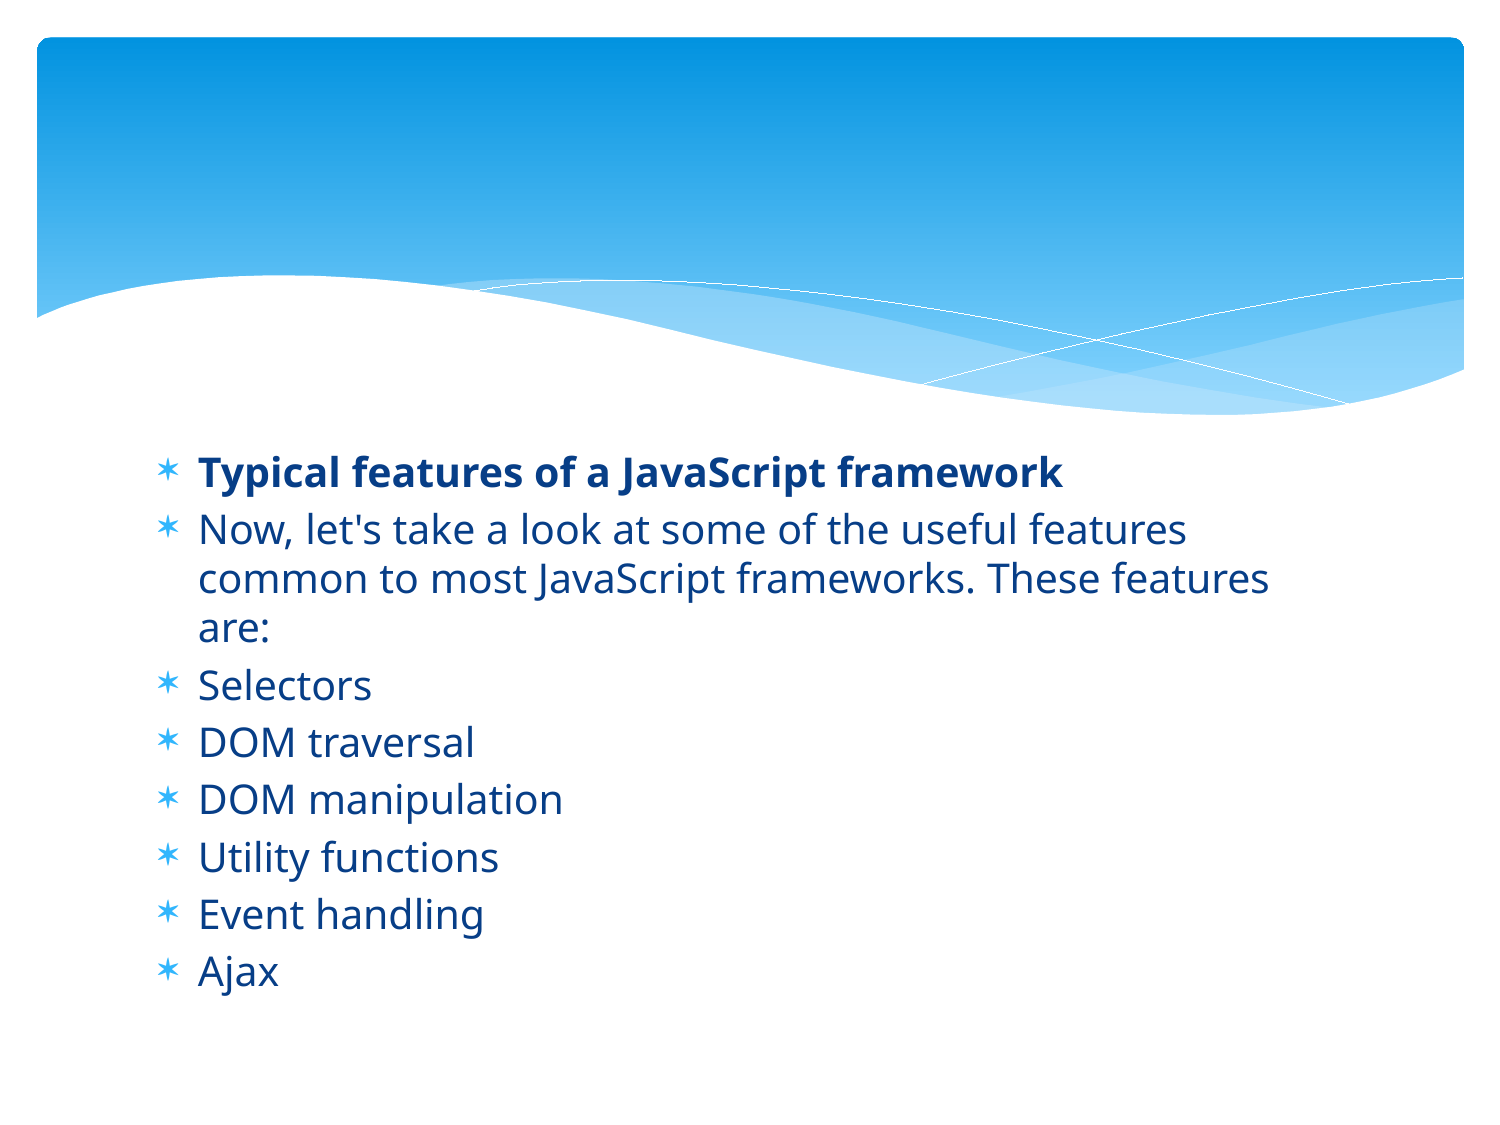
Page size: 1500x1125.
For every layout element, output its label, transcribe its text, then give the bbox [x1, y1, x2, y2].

list Typical features of a JavaScript framework Now, let's take a look at some of the useful features common to most JavaScript frameworks. These features are: Selectors DOM traversal DOM manipulation Utility functions Event handling Ajax [143, 438, 1359, 1005]
